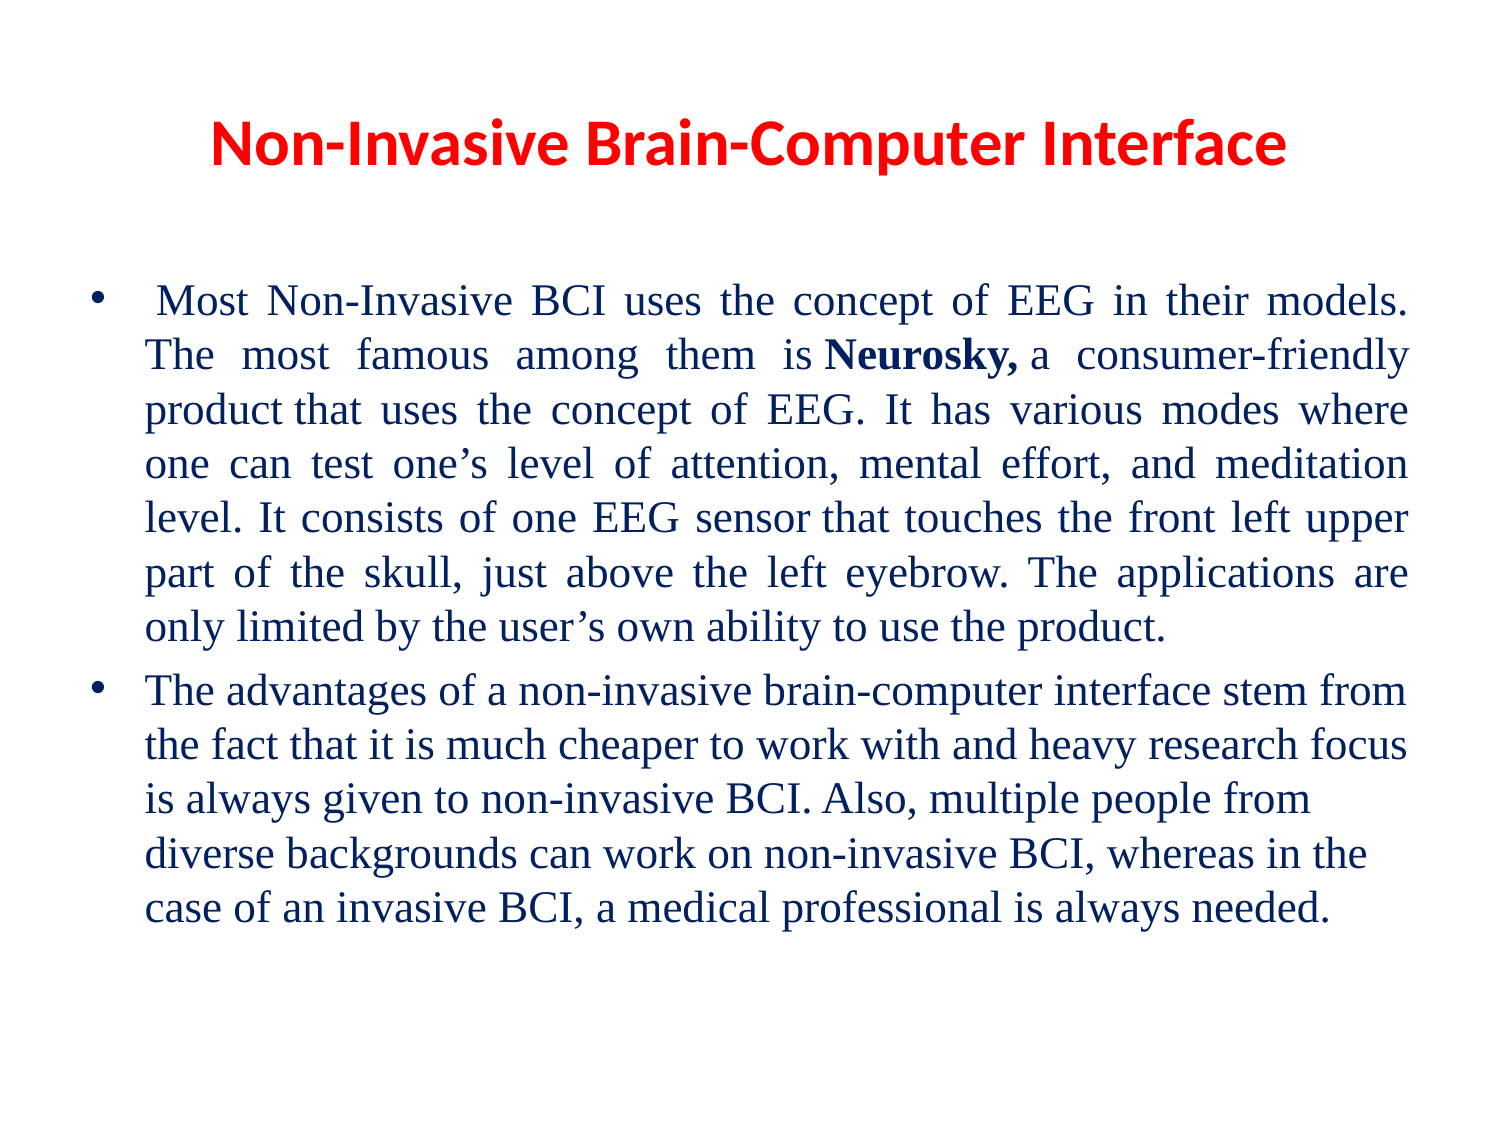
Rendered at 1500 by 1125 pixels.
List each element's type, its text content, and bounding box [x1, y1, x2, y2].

list Most Non-Invasive BCI uses the concept of EEG in their models. The most famous among them is Neurosky, a consumer-friendly product that uses the concept of EEG. It has various modes where one can test one’s level of attention, mental effort, and meditation level. It consists of one EEG sensor that touches the front left upper part of the skull, just above the left eyebrow. The applications are only limited by the user’s own ability to use the product. The advantages of a non-invasive brain-computer interface stem from the fact that it is much cheaper to work with and heavy research focus is always given to non-invasive BCI. Also, multiple people from diverse backgrounds can work on non-invasive BCI, whereas in the case of an invasive BCI, a medical professional is always needed. [75, 262, 1425, 1005]
title Non-Invasive Brain-Computer Interface [75, 45, 1425, 233]
